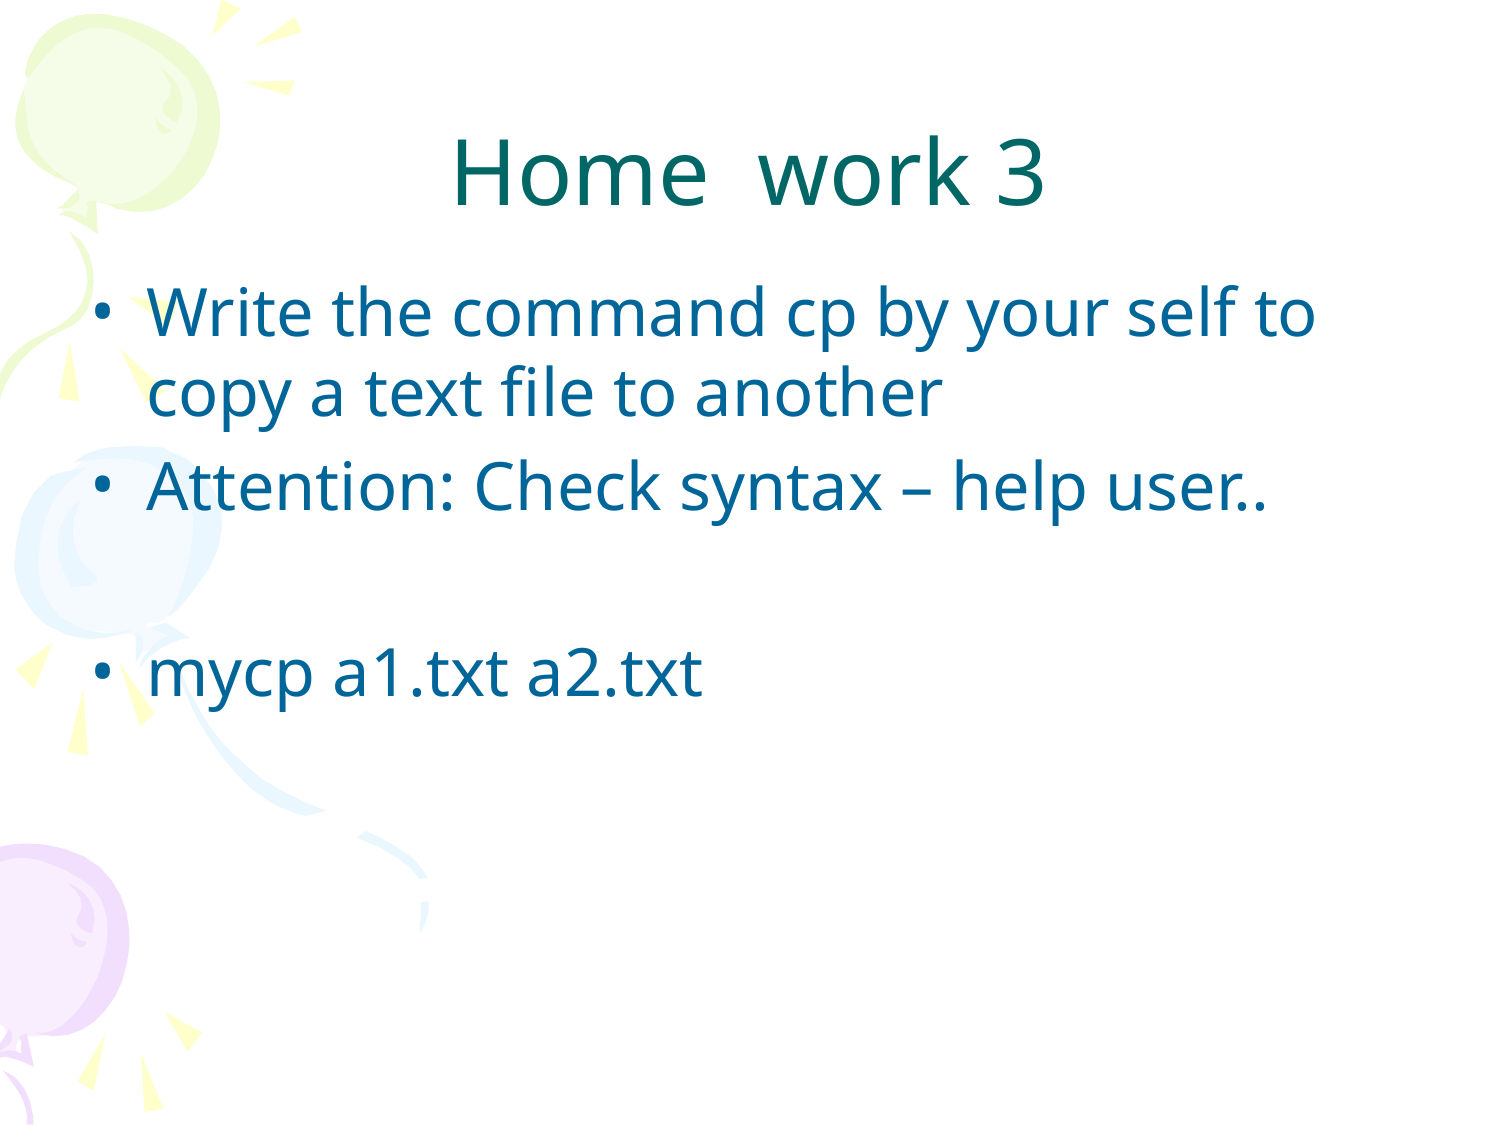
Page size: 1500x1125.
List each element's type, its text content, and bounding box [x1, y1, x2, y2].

title Home work 3 [72, 16, 1425, 233]
list Write the command cp by your self to copy a text file to another Attention: Check syntax – help user.. mycp a1.txt a2.txt [75, 262, 1425, 994]
